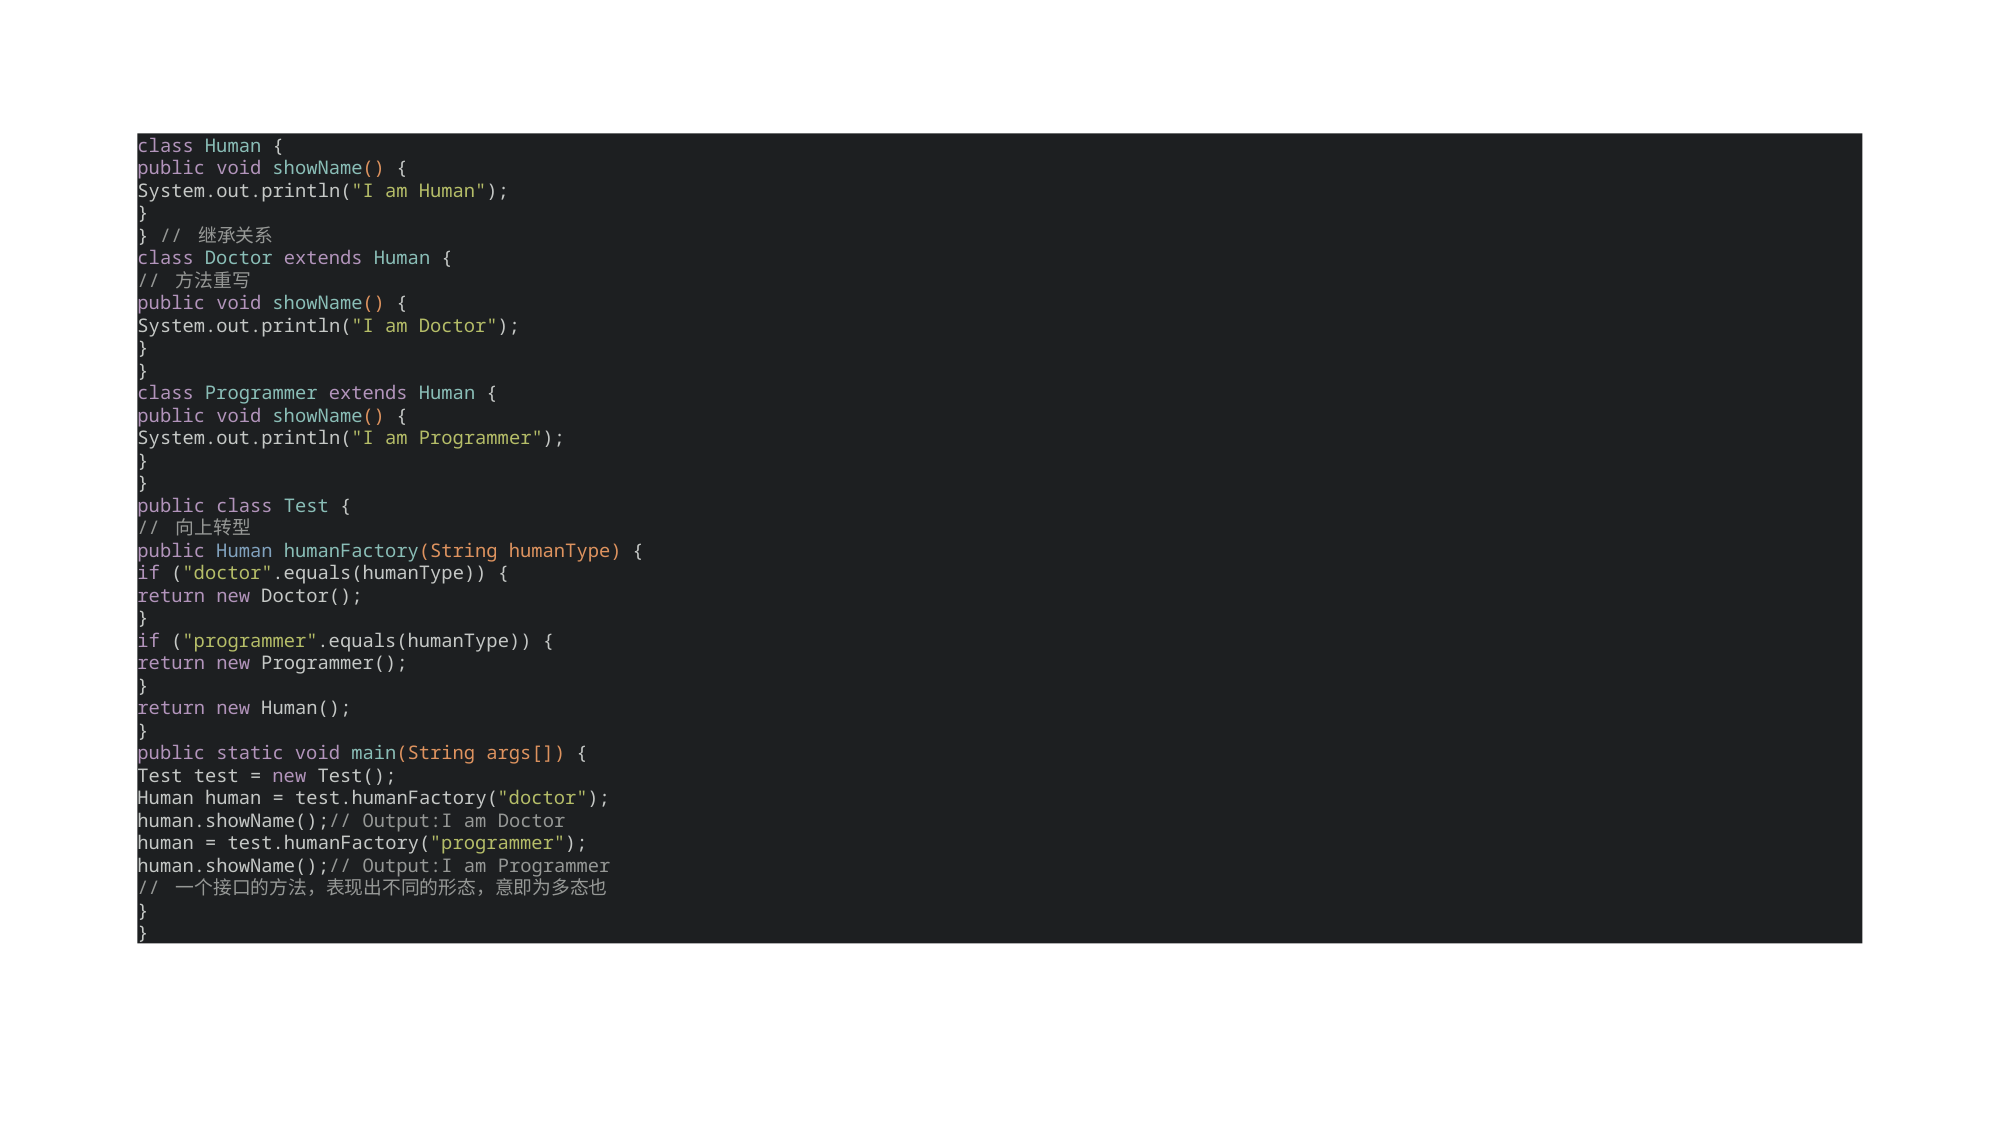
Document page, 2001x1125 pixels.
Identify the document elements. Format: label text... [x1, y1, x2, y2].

list class Human { public void showName() { System.out.println("I am Human"); } } // 继承关系 class Doctor extends Human { // 方法重写 public void showName() { System.out.println("I am Doctor"); } } class Programmer extends Human { public void showName() { System.out.println("I am Programmer"); } } public class Test { // 向上转型 public Human humanFactory(String humanType) { if ("doctor".equals(humanType)) { return new Doctor(); } if ("programmer".equals(humanType)) { return new Programmer(); } return new Human(); } public static void main(String args[]) { Test test = new Test(); Human human = test.humanFactory("doctor"); human.showName();// Output:I am Doctor human = test.humanFactory("programmer"); human.showName();// Output:I am Programmer // 一个接口的方法，表现出不同的形态，意即为多态也 } } [137, 133, 1863, 944]
